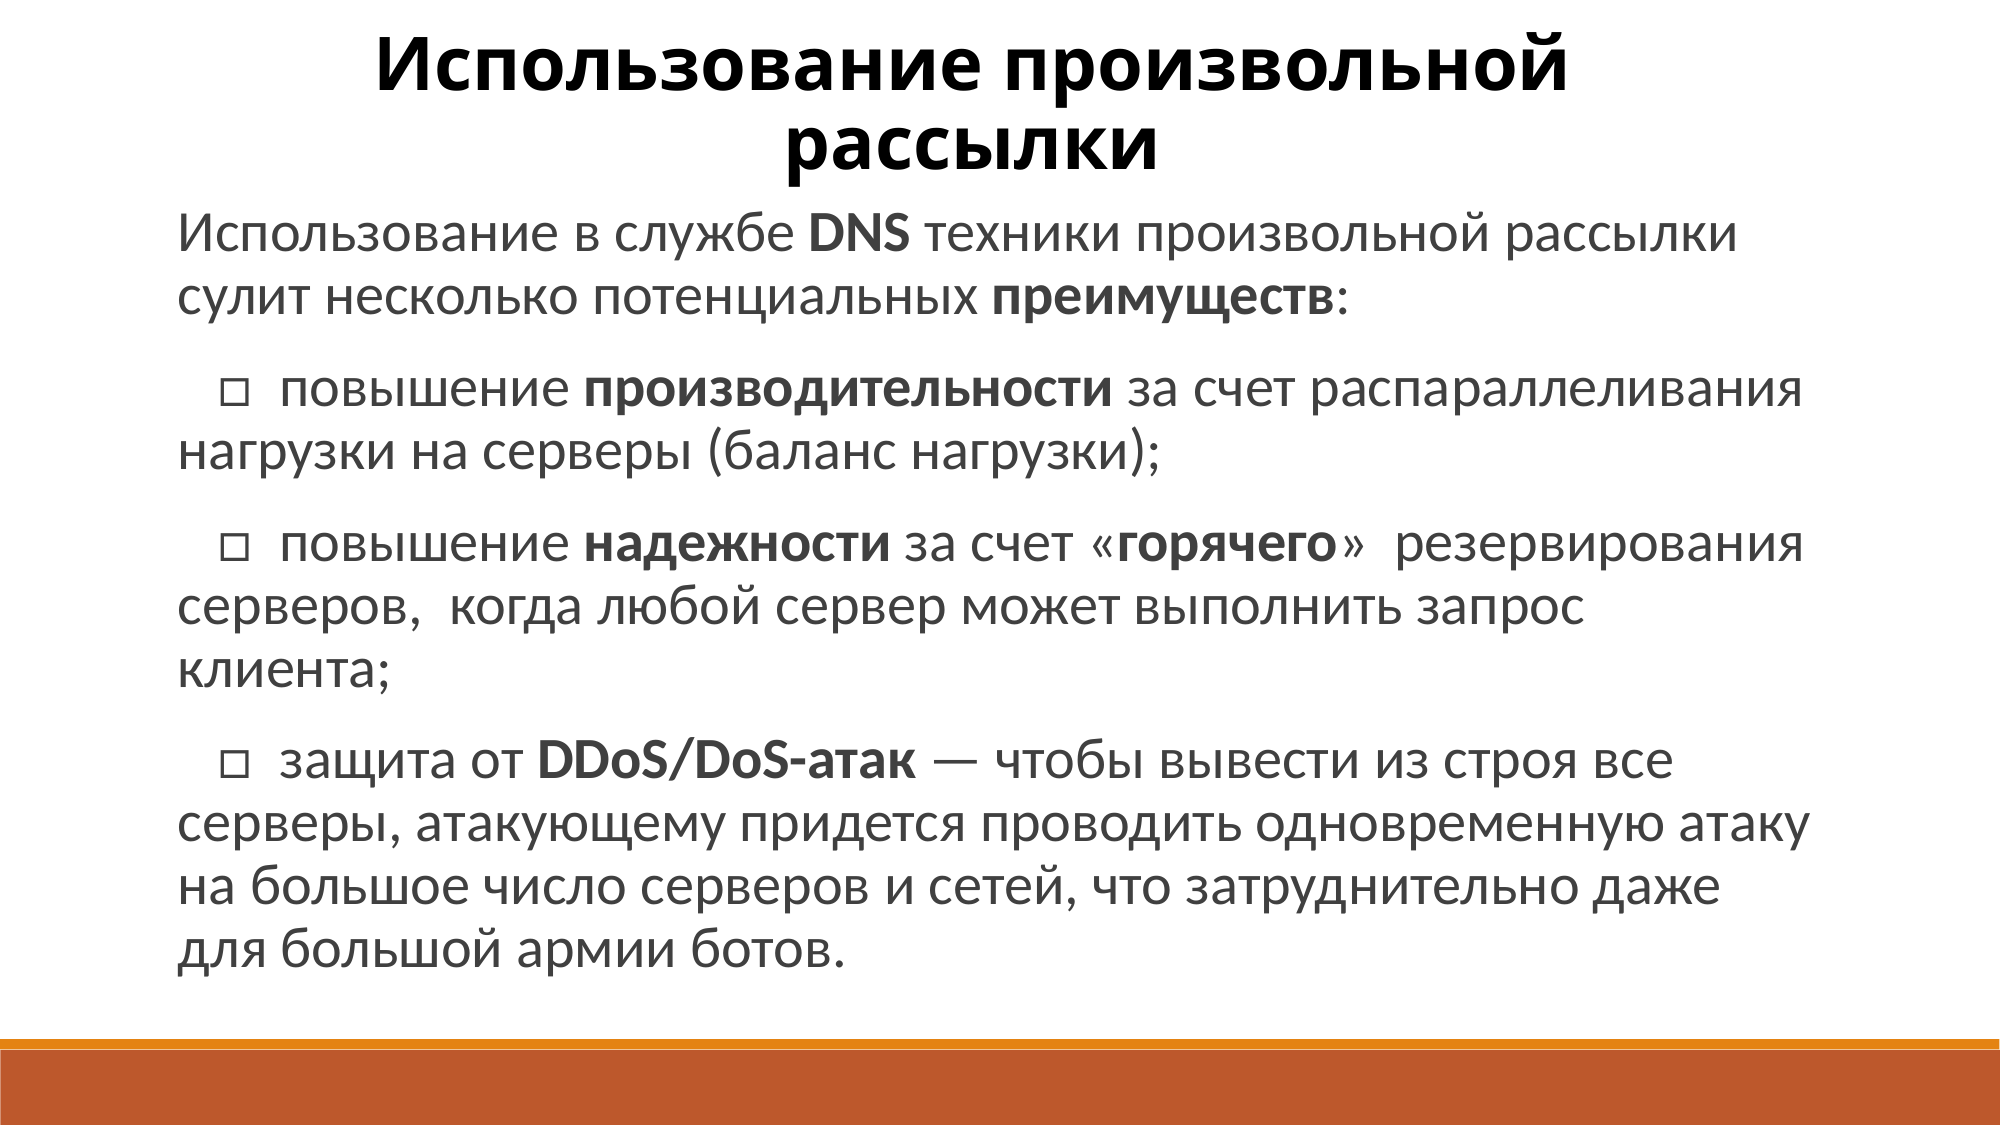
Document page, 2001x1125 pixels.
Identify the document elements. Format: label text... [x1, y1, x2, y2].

text_box Использование произвольной рассылки [222, 17, 1723, 193]
text_box Использование в службе DNS техники произвольной рассылки сулит несколько потен­циальных преимуществ: □ повышение производительности за счет распараллеливания нагрузки на серверы (ба­ланс нагрузки); □ повышение надежности за счет «горячего» резервирования серверов, когда любой сервер может выполнить запрос клиента; □ защита от DDoS/DoS-атак — чтобы вывести из строя все серверы, атакующему при­дется проводить одновременную атаку на большое число серверов и сетей, что затруд­нительно даже для большой армии ботов. [148, 193, 1828, 1058]
